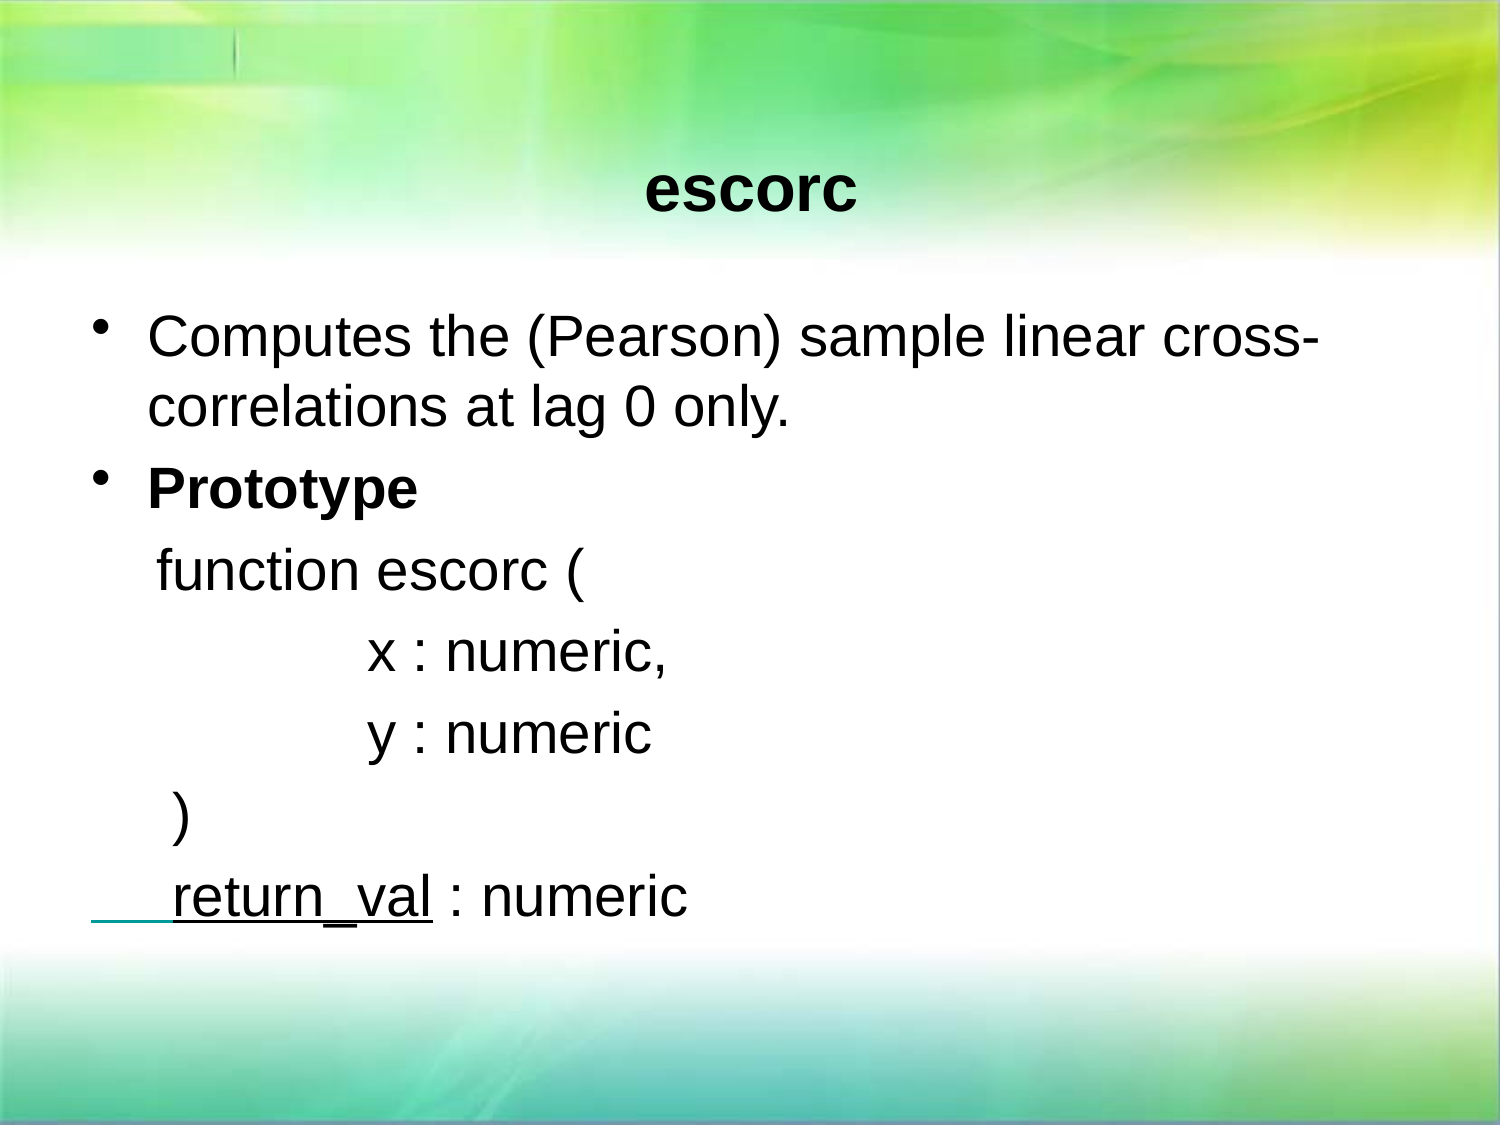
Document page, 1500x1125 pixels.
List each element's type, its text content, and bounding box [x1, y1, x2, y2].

picture [0, 0, 1500, 1125]
list Computes the (Pearson) sample linear cross-correlations at lag 0 only. Prototype function escorc ( x : numeric, y : numeric ) return_val : numeric [76, 290, 1427, 1000]
title escorc [76, 125, 1428, 244]
